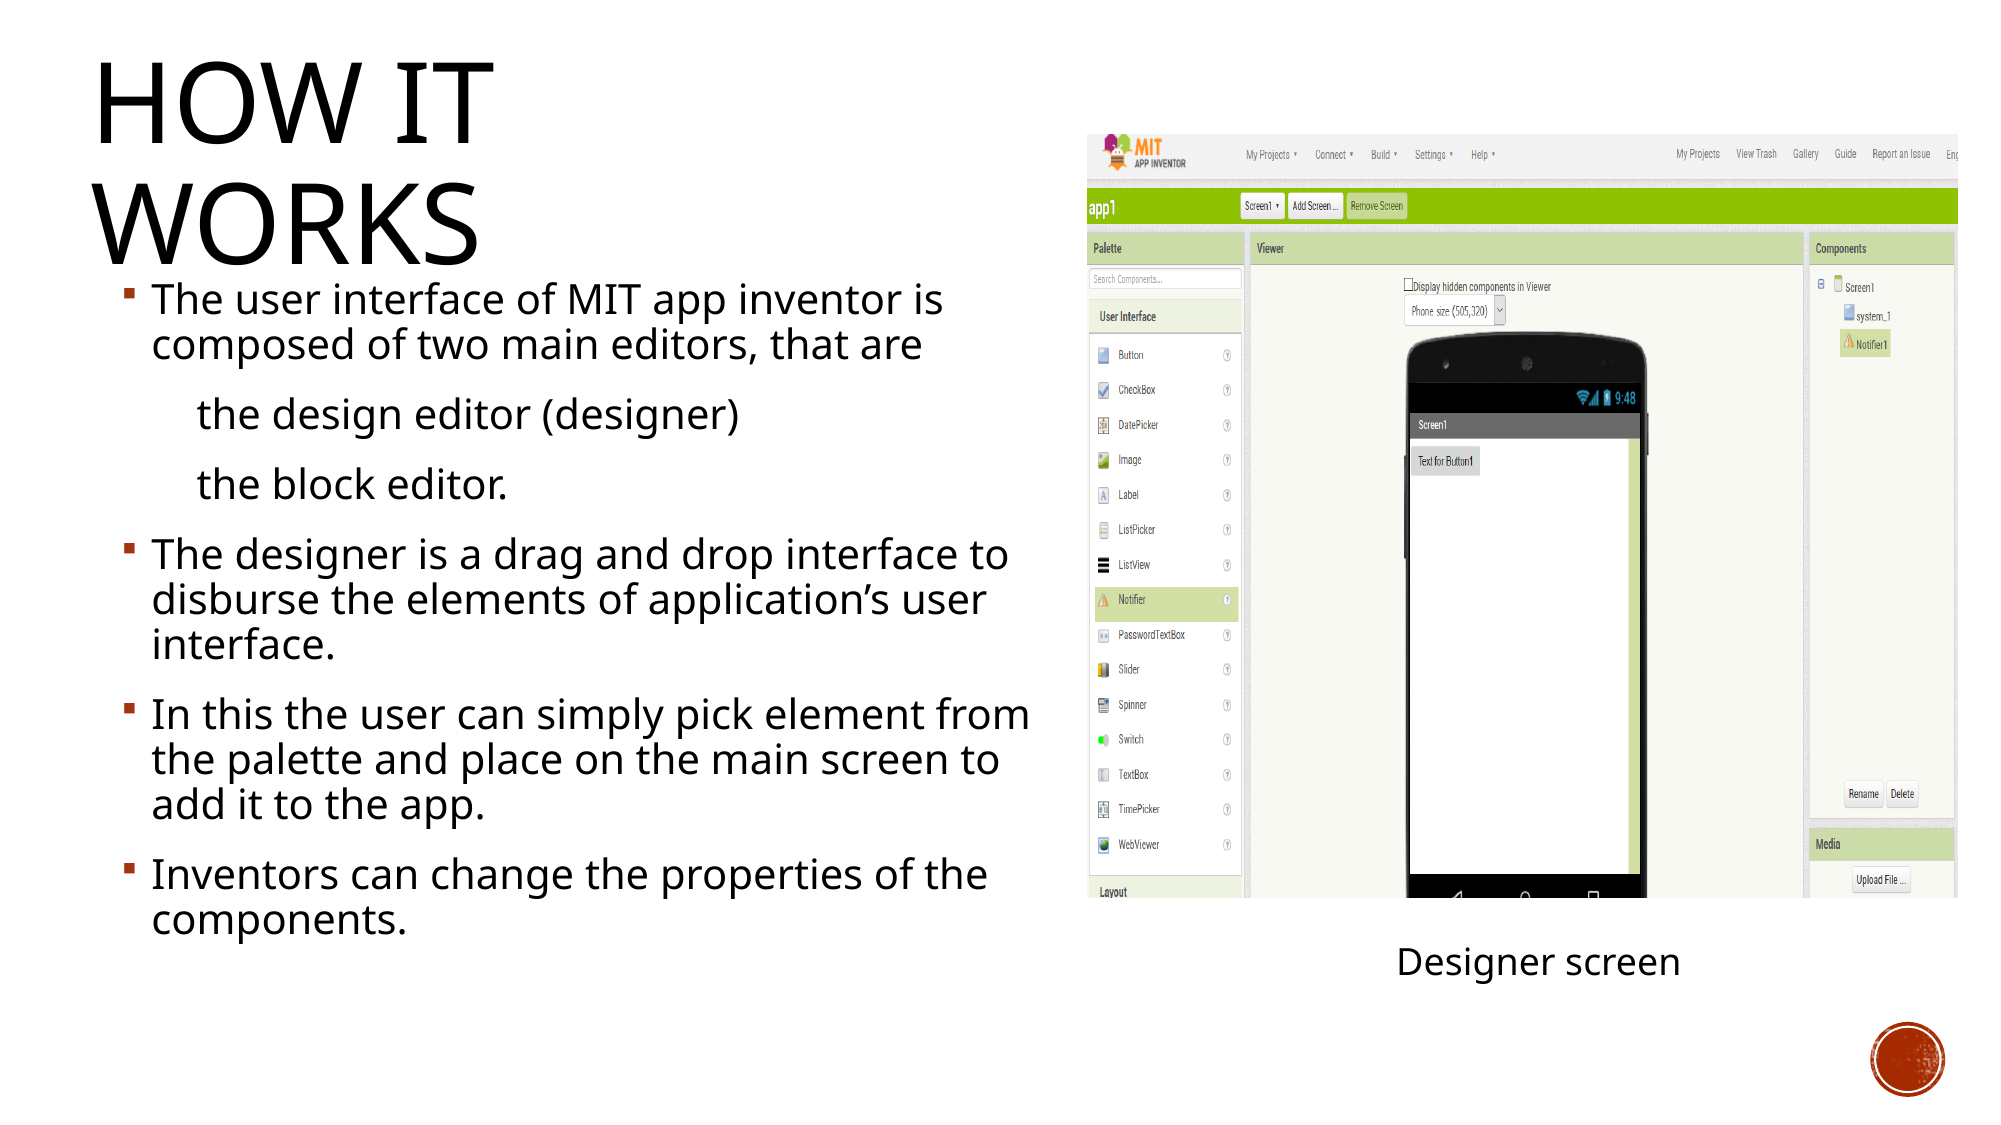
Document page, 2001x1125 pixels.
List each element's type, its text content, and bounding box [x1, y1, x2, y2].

picture [1090, 136, 1957, 897]
text_box Designer screen [1288, 930, 1791, 990]
list The user interface of MIT app inventor is composed of two main editors, that are the design editor (designer) the block editor. The designer is a drag and drop interface to disburse the elements of application’s user interface. In this the user can simply pick element from the palette and place on the main screen to add it to the app. Inventors can change the properties of the components. [106, 270, 1052, 957]
title How it works [75, 81, 837, 255]
